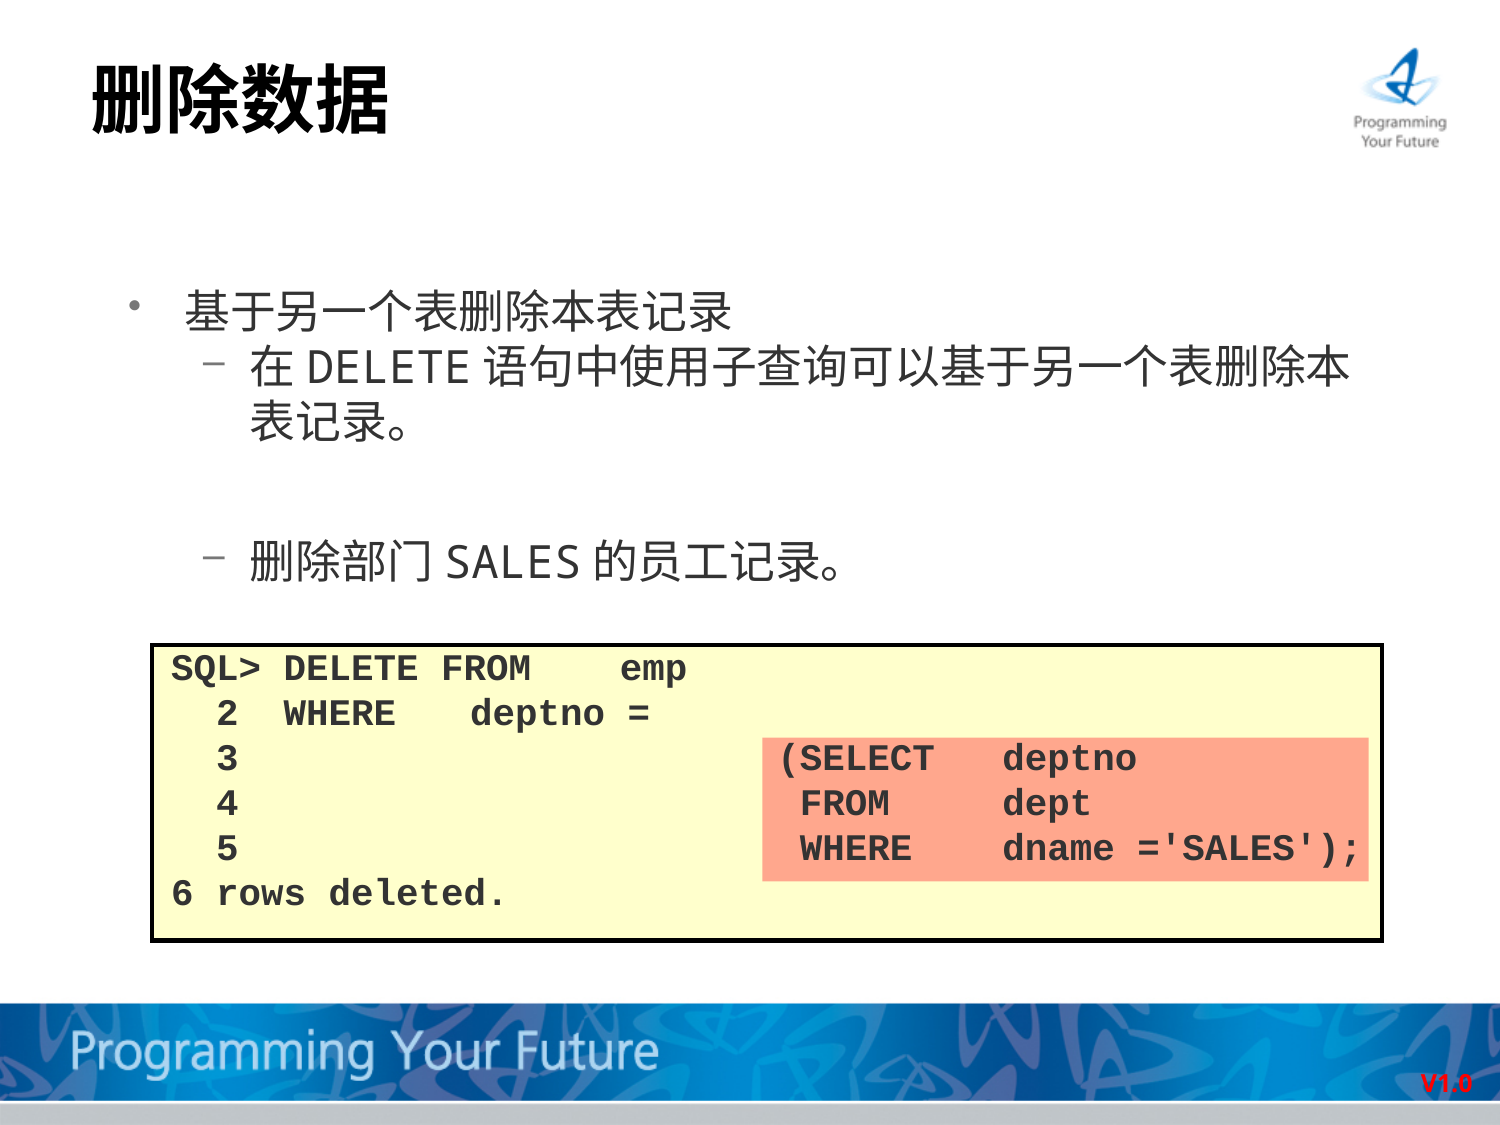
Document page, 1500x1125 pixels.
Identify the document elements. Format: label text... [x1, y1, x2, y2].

text_box [151, 645, 1382, 941]
picture [0, 997, 1500, 1125]
list 基于另一个表删除本表记录 在DELETE语句中使用子查询可以基于另一个表删除本表记录。 删除部门SALES的员工记录。 [112, 274, 1388, 503]
title 删除数据 [74, 44, 1271, 162]
text_box SQL> DELETE FROM emp 2 WHERE deptno = 3 (SELECT deptno 4 FROM dept 5 WHERE dname ='SALES'); 6 rows deleted. [155, 638, 1424, 917]
picture [1340, 42, 1461, 157]
